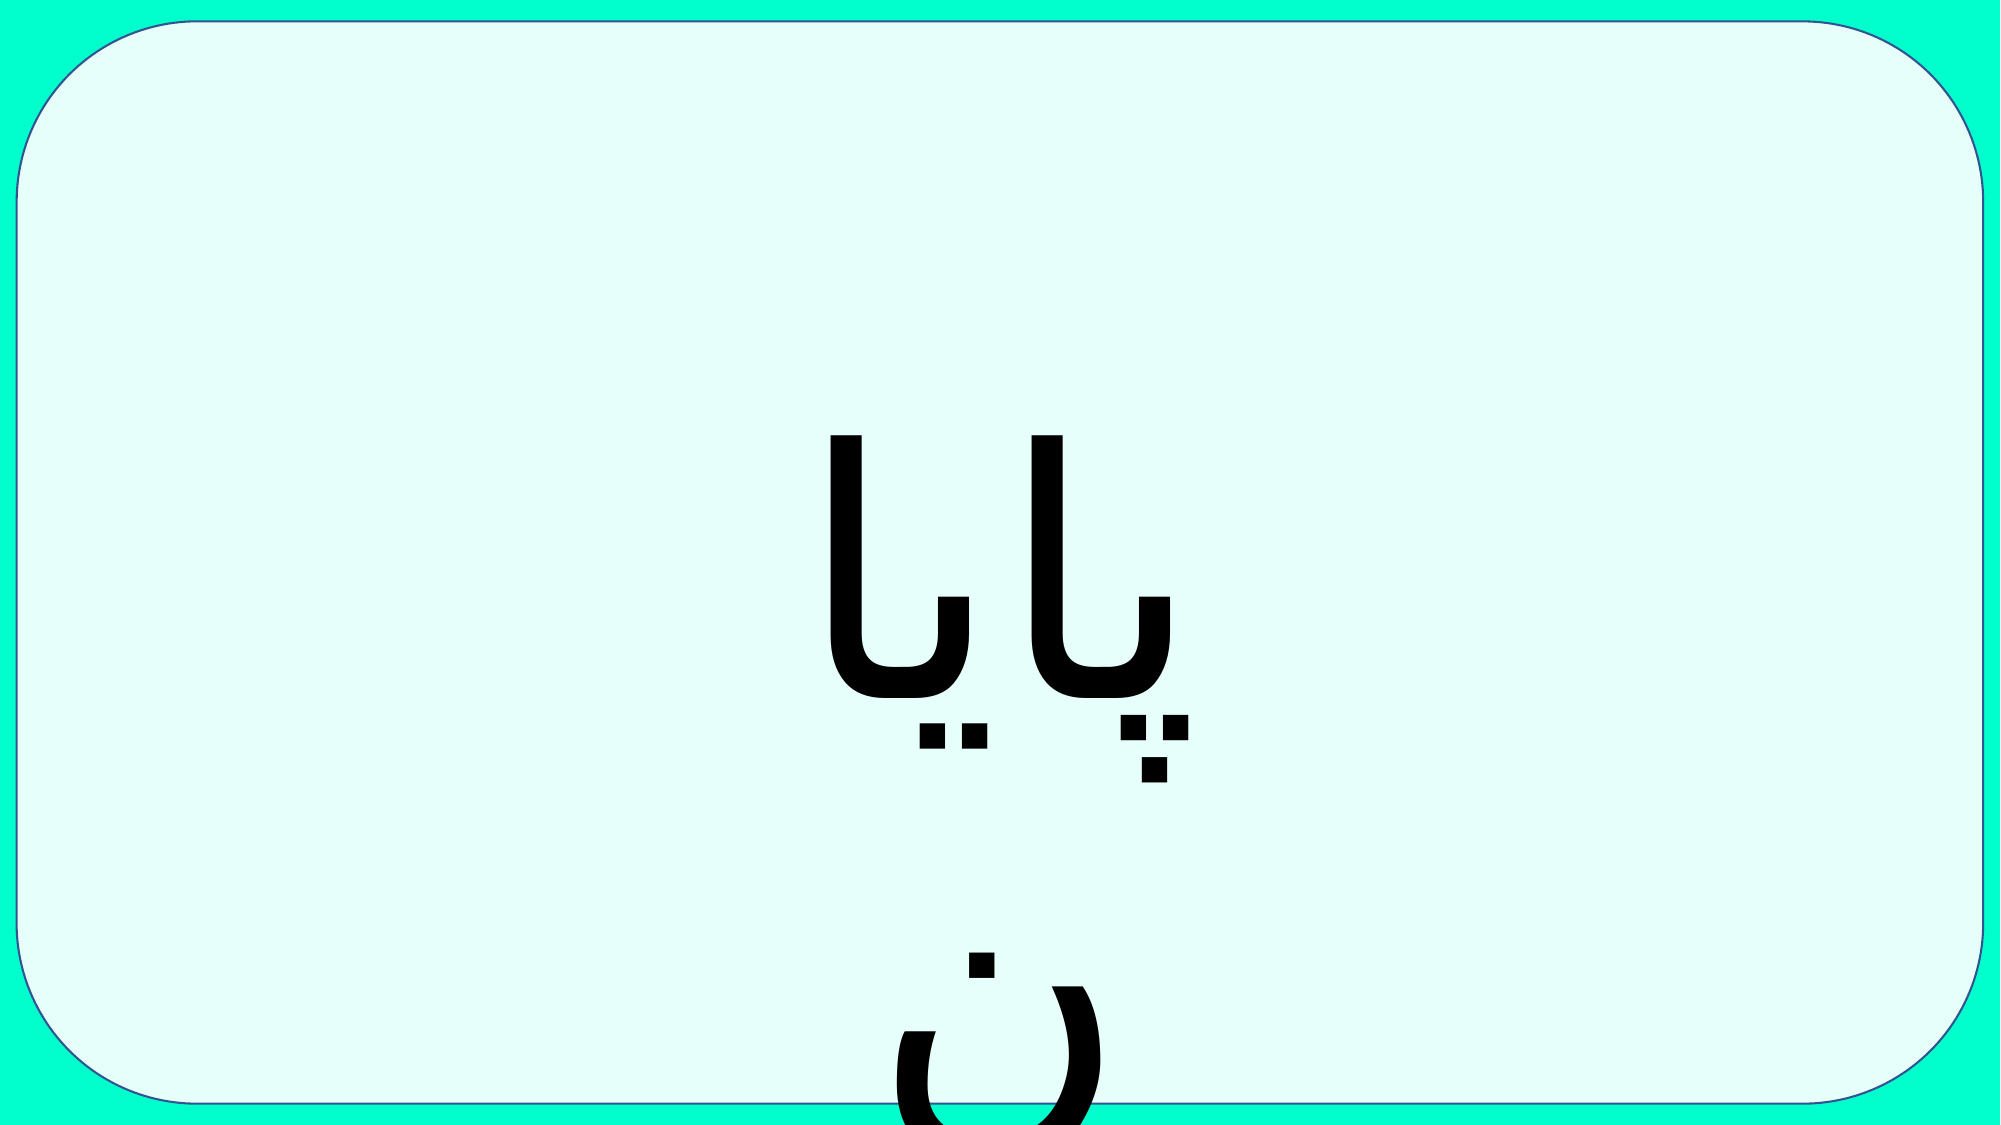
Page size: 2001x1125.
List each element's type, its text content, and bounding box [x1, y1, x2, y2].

text_box پایان [689, 345, 1311, 1125]
